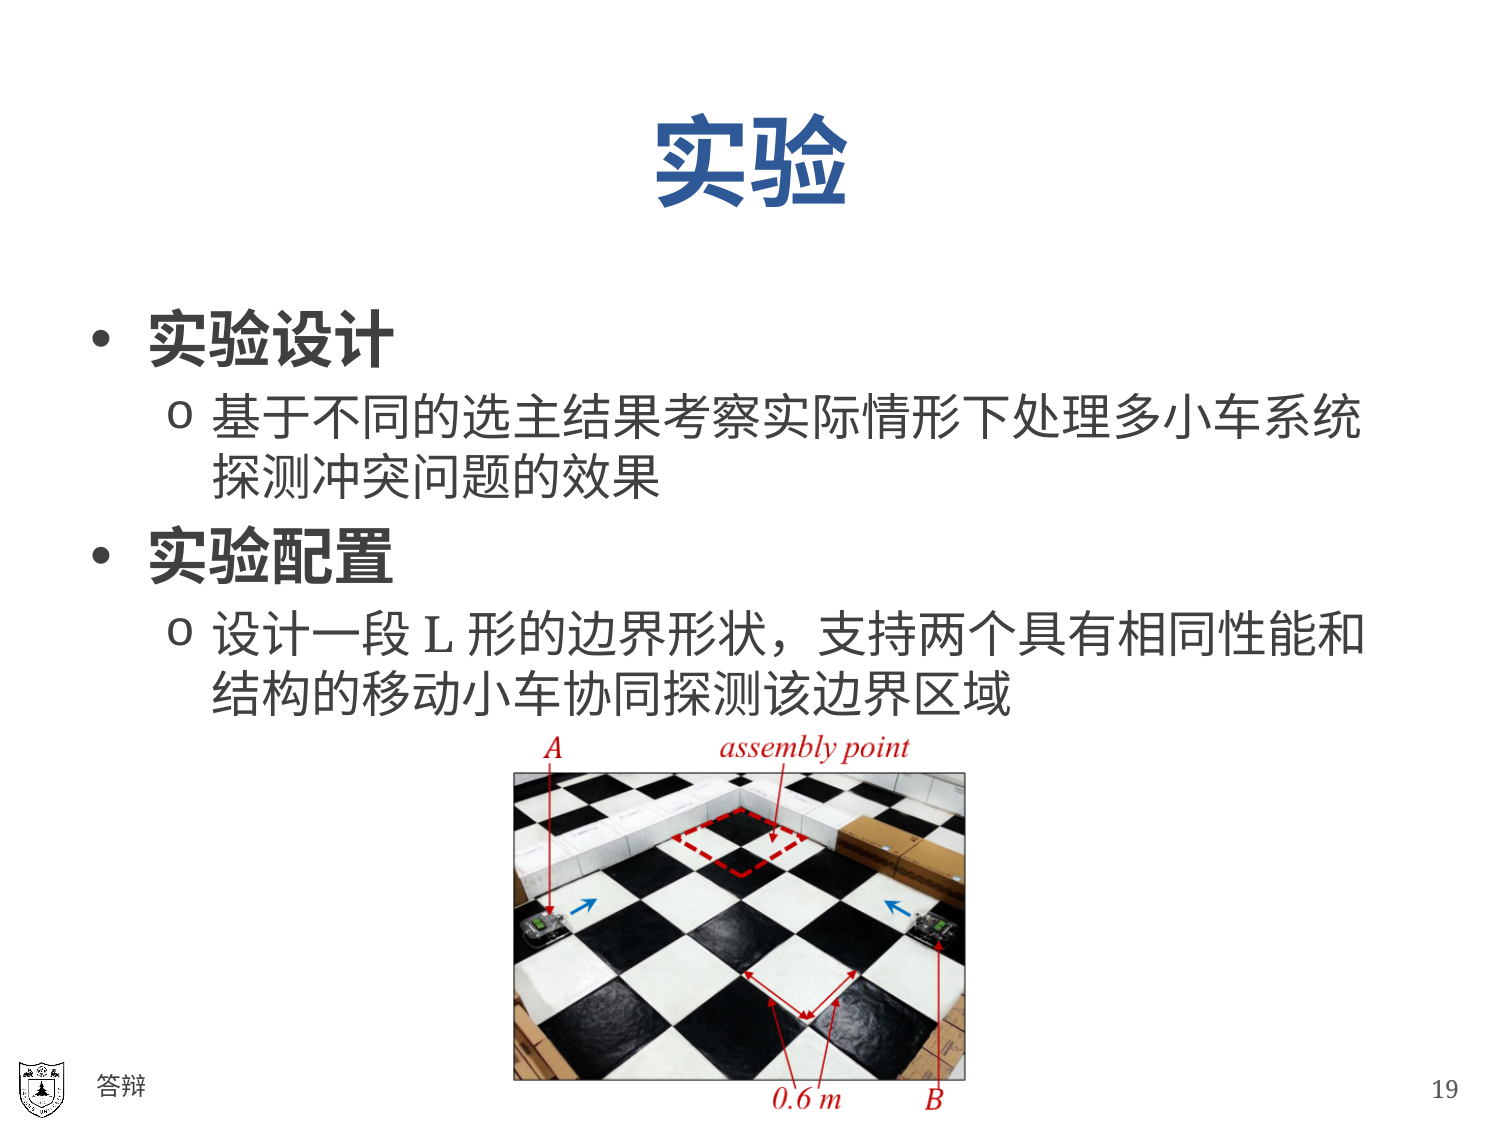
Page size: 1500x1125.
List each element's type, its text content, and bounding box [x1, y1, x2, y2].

picture [501, 727, 979, 1118]
list 实验设计 基于不同的选主结果考察实际情形下处理多小车系统探测冲突问题的效果 实验配置 设计一段L形的边界形状，支持两个具有相同性能和结构的移动小车协同探测该边界区域 [75, 292, 1425, 1035]
title 实验 [75, 54, 1425, 228]
picture [17, 1061, 65, 1118]
slide_number 18 [1426, 1061, 1495, 1121]
footer 答辩 [88, 1058, 496, 1119]
